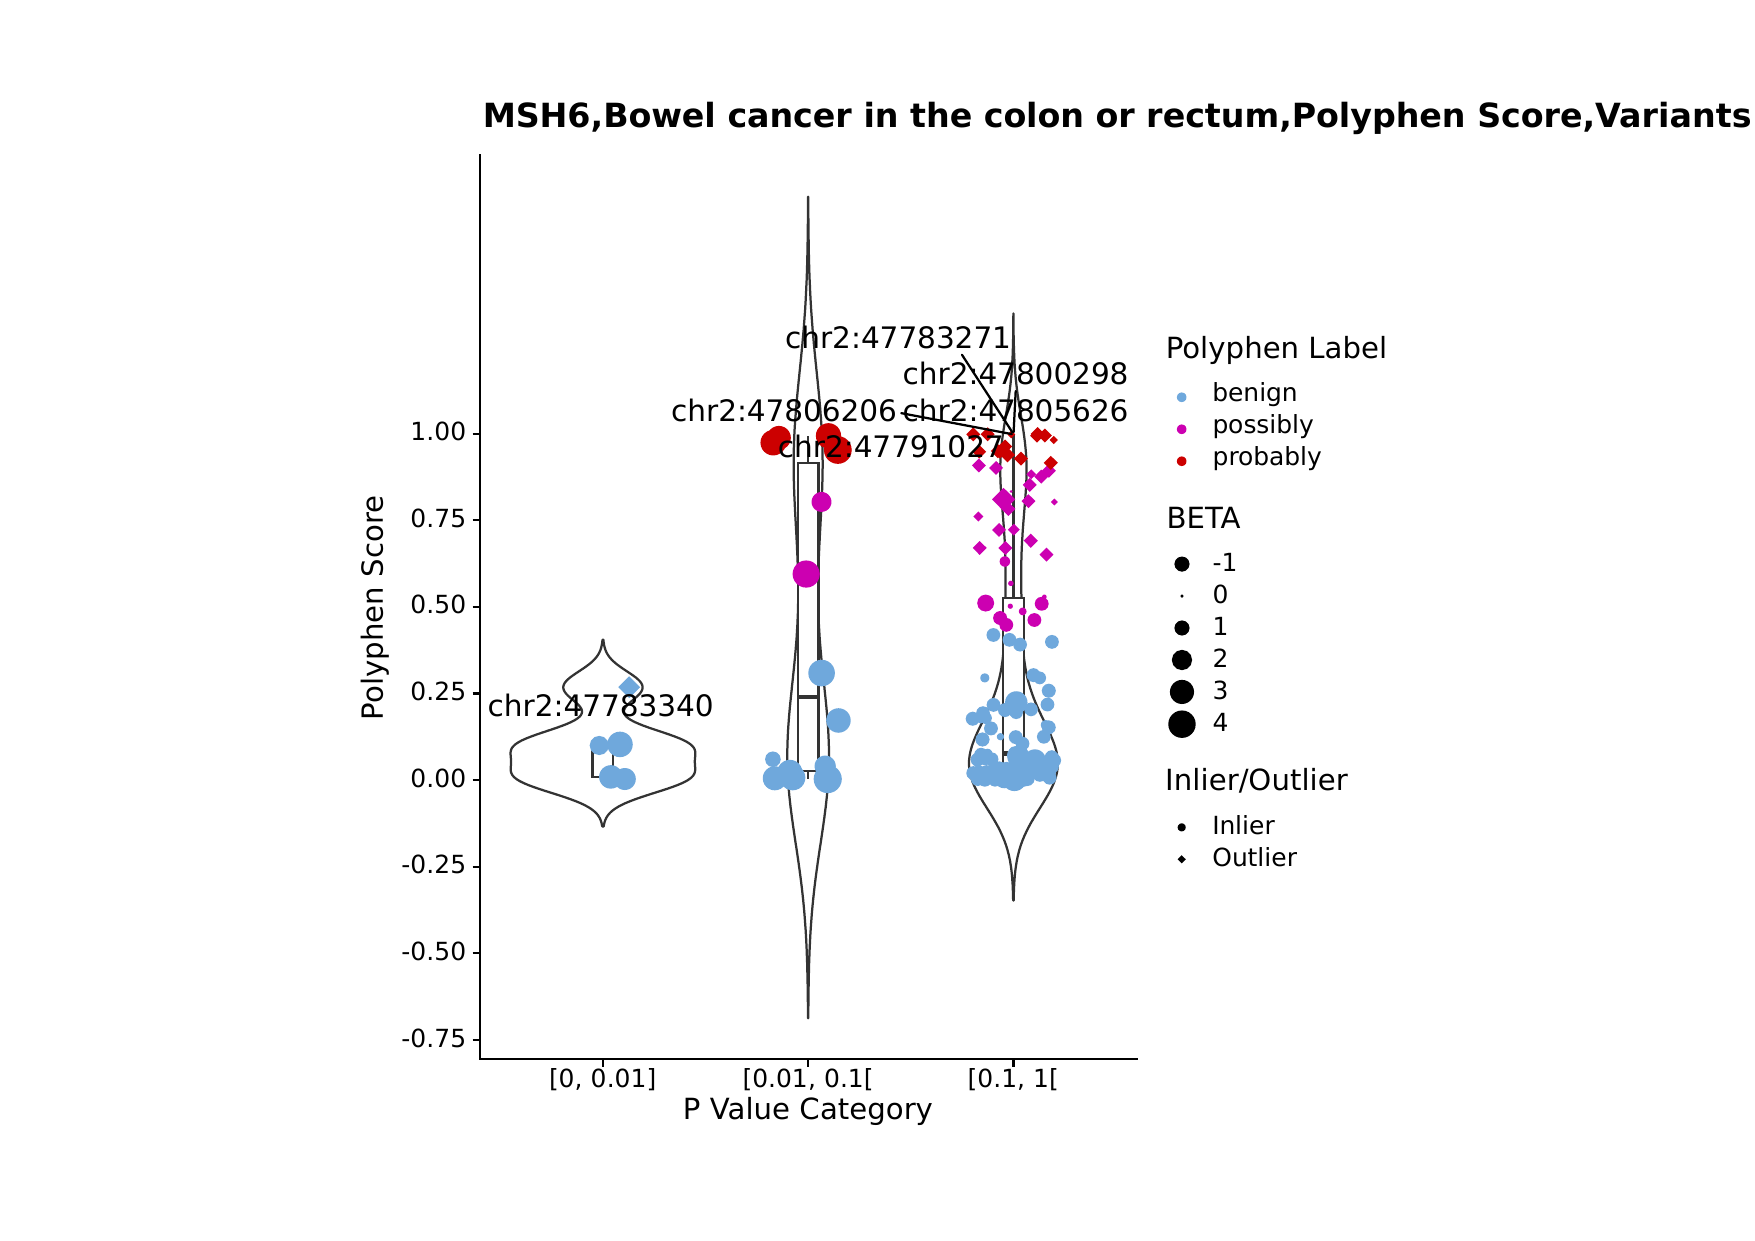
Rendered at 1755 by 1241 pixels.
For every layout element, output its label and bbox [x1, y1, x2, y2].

text_box [352, 94, 1403, 1146]
